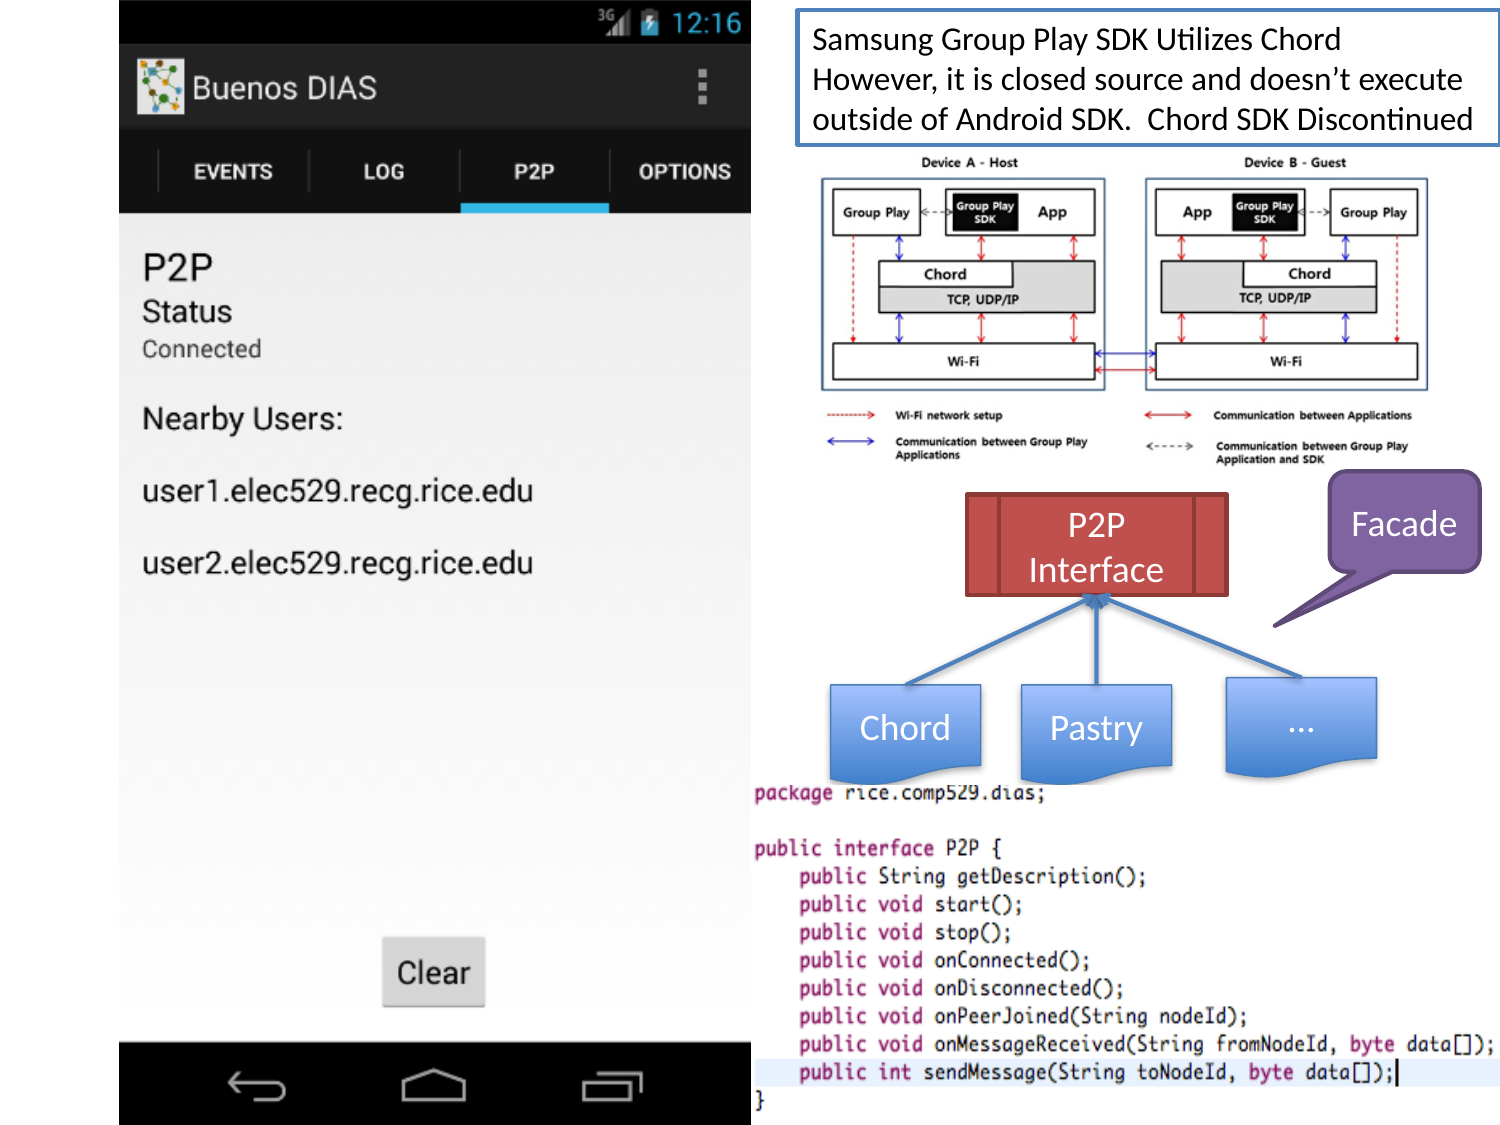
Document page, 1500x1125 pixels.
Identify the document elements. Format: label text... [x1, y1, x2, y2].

text_box P2P Interface [965, 492, 1229, 593]
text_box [905, 594, 1094, 686]
text_box Chord [829, 684, 982, 783]
text_box Pastry [1020, 686, 1173, 783]
text_box Samsung Group Play SDK Utilizes Chord However, it is closed source and doesn’t execute outside of Android SDK. Chord SDK Discontinued [795, 8, 1500, 147]
picture [752, 785, 1500, 1115]
picture [119, 0, 751, 1125]
text_box Facade [1305, 469, 1482, 615]
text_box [1096, 594, 1302, 678]
text_box … [1225, 676, 1378, 778]
picture [797, 138, 1451, 472]
